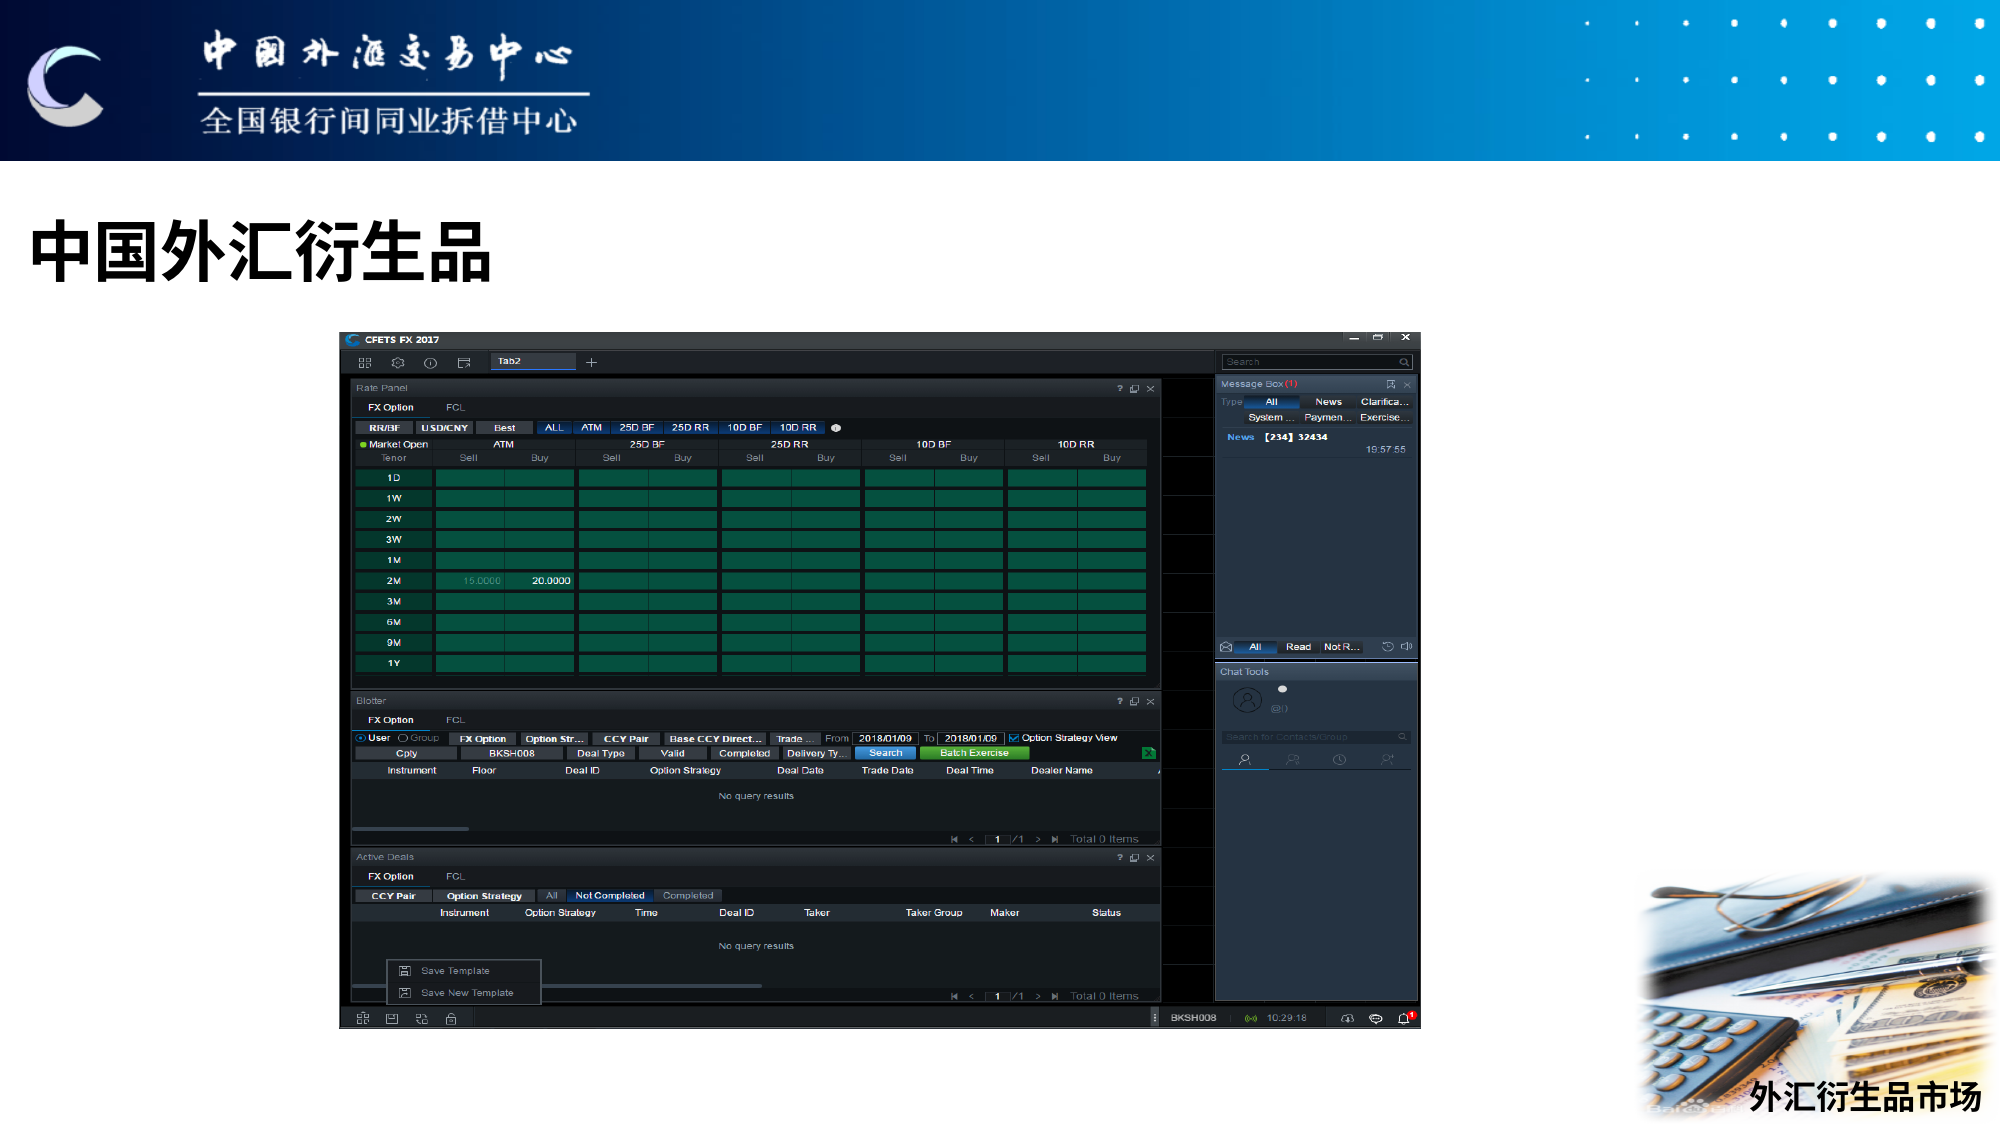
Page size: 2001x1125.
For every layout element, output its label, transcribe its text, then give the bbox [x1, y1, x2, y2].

picture [1781, 19, 1787, 27]
picture [1877, 19, 1886, 28]
picture [1975, 19, 1985, 28]
picture [1975, 75, 1985, 85]
picture [1781, 133, 1787, 140]
picture [0, 0, 1371, 161]
picture [1877, 76, 1886, 85]
picture [1781, 77, 1787, 84]
picture [339, 332, 1421, 1029]
picture [1877, 132, 1886, 141]
picture [1633, 868, 2000, 1125]
picture [1975, 132, 1985, 142]
picture [1926, 132, 1935, 142]
picture [1926, 75, 1935, 85]
picture [1829, 19, 1837, 27]
picture [1926, 19, 1935, 28]
picture [1829, 77, 1837, 84]
text_box 中国外汇衍生品 [12, 202, 510, 297]
picture [1829, 133, 1837, 140]
